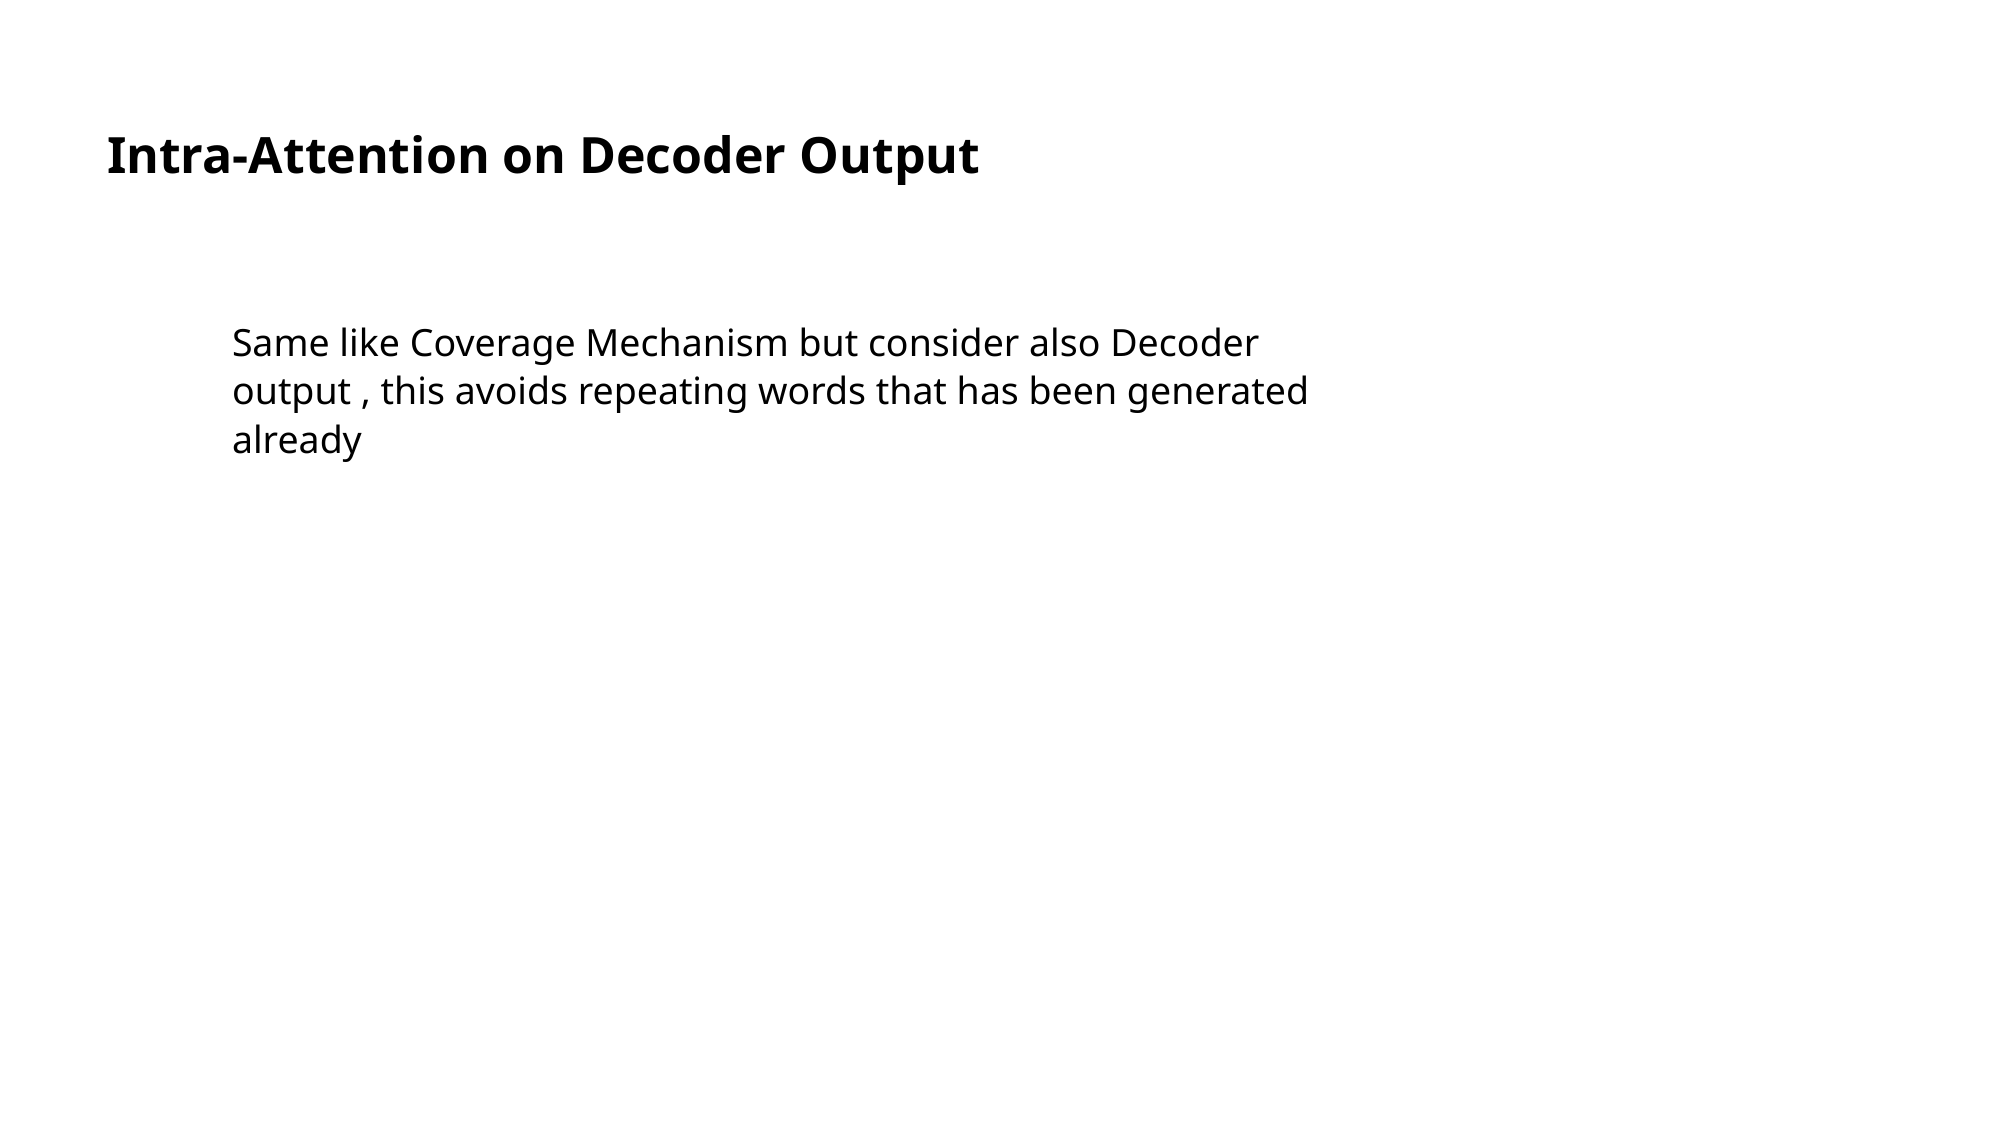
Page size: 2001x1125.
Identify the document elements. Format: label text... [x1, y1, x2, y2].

text_box Same like Coverage Mechanism but consider also Decoder output , this avoids repeating words that has been generated already [142, 308, 1368, 514]
text_box Intra-Attention on Decoder Output [92, 111, 1318, 191]
